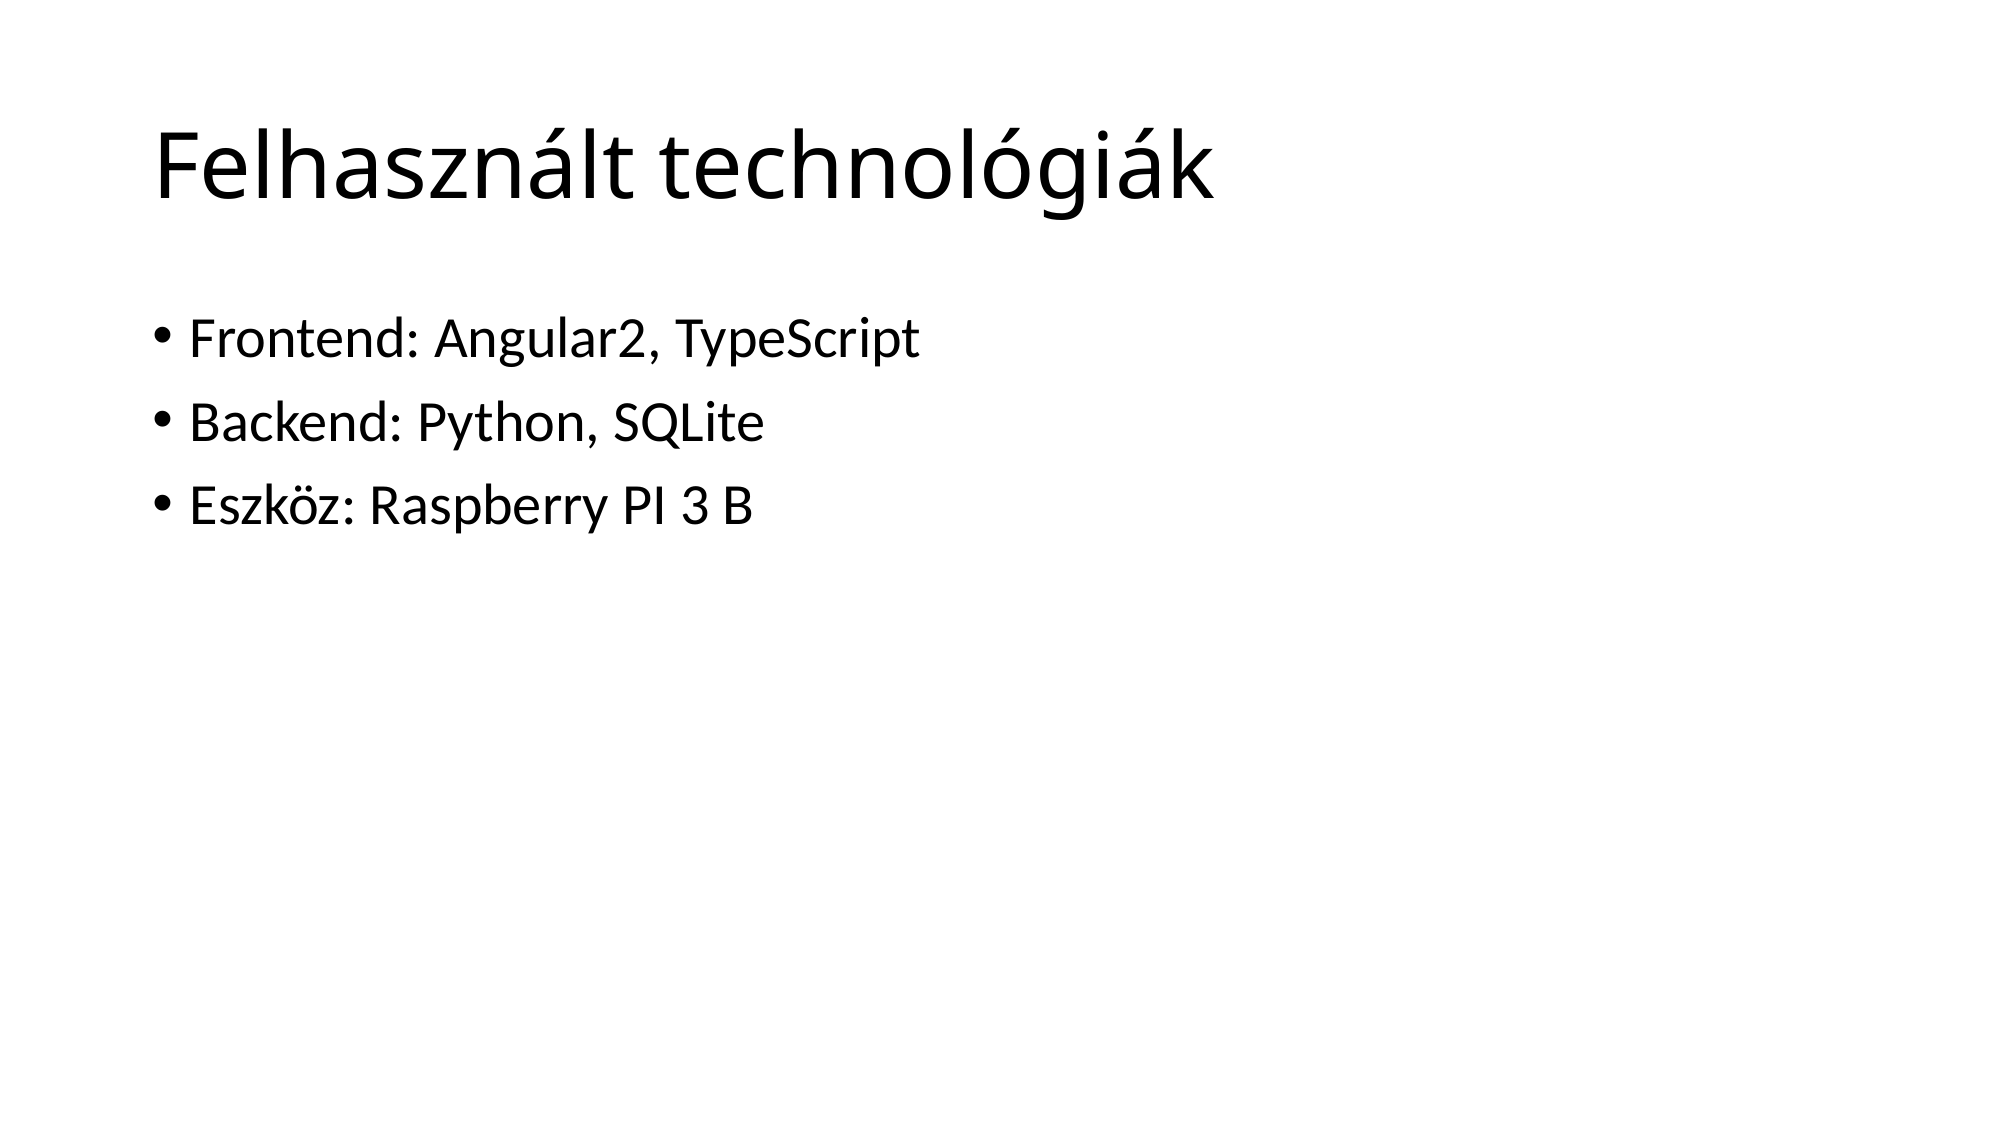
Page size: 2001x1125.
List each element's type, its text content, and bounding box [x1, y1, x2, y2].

title Felhasznált technológiák [137, 59, 1863, 278]
list Frontend: Angular2, TypeScript Backend: Python, SQLite Eszköz: Raspberry PI 3 B [137, 299, 1863, 1014]
